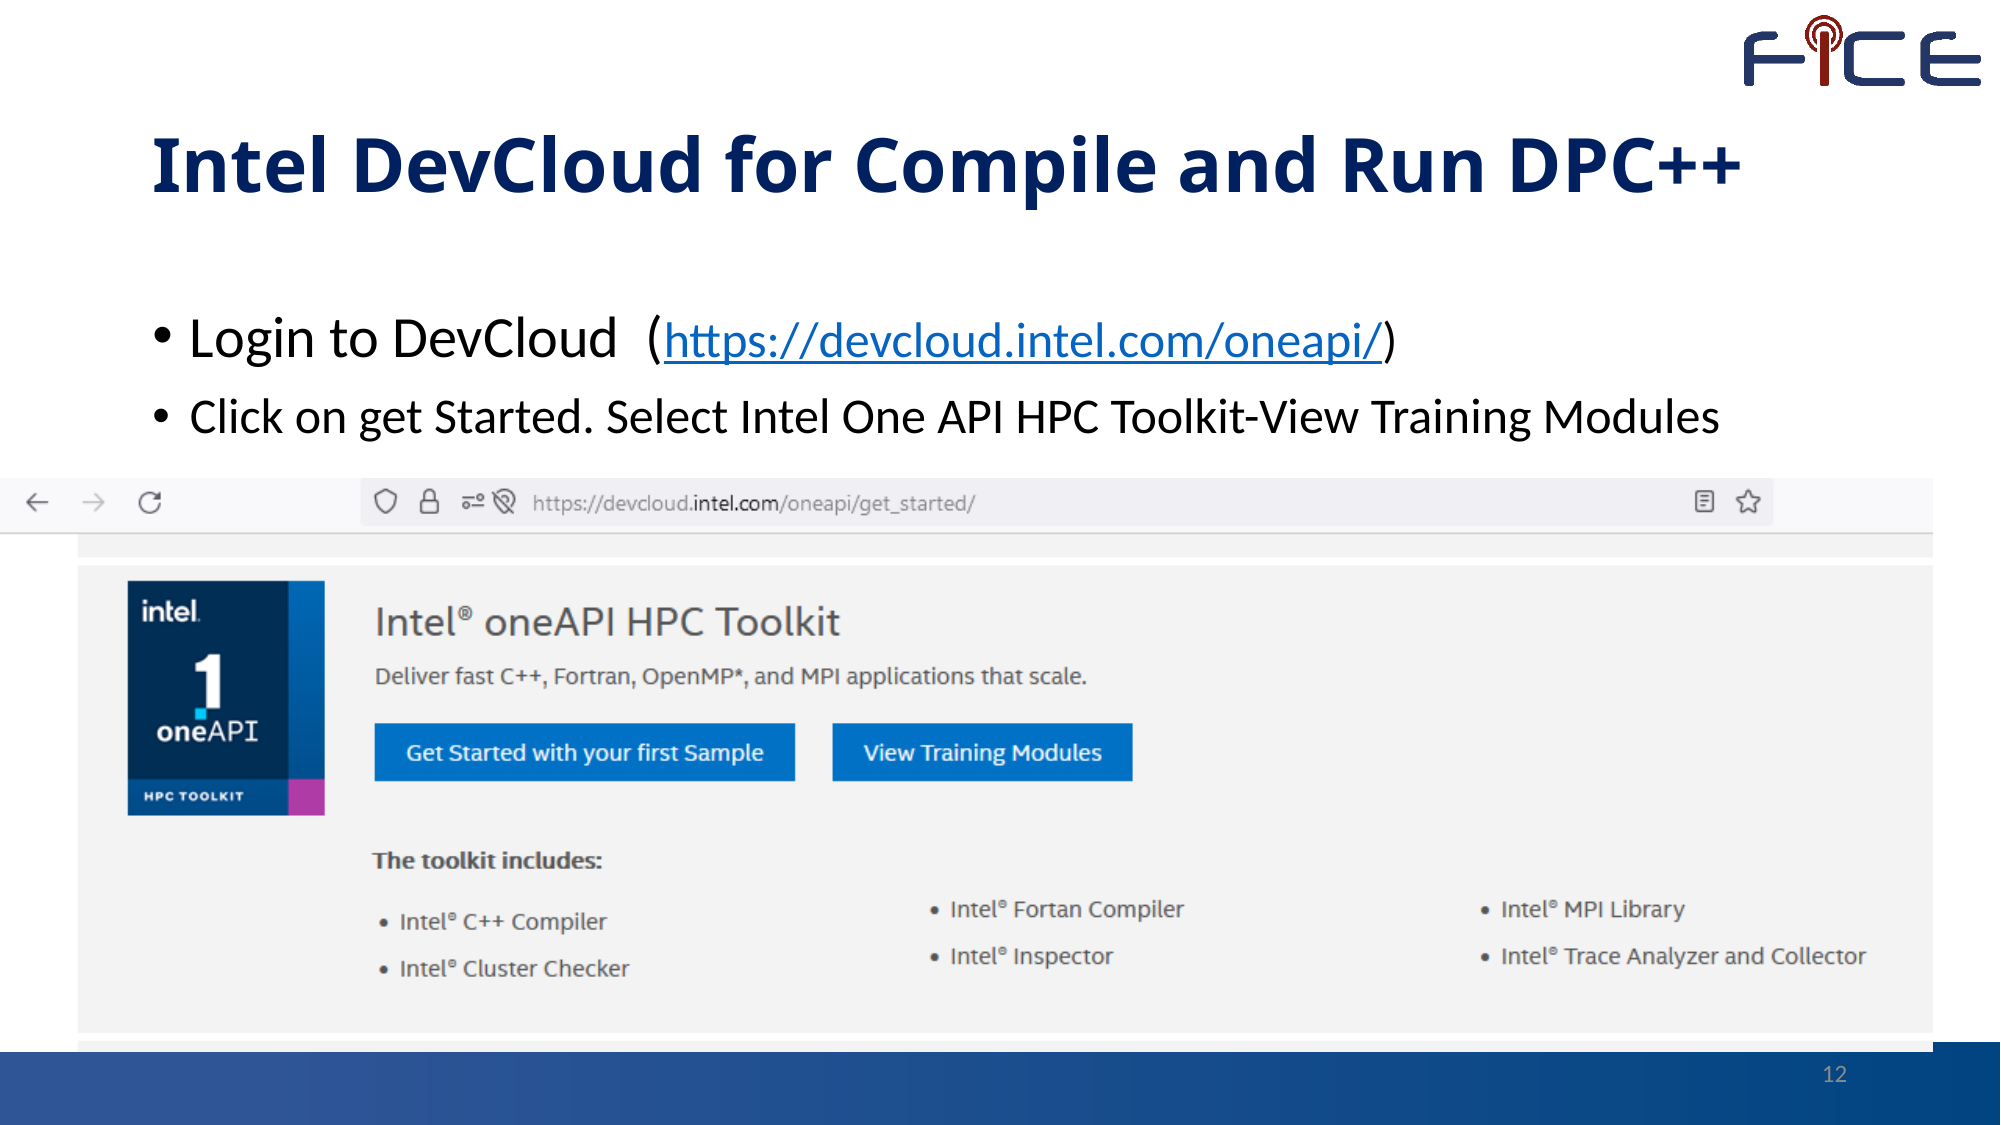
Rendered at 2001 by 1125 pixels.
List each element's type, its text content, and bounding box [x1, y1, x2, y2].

picture [0, 478, 1933, 1052]
picture [1744, 15, 1981, 86]
list Login to DevCloud (https://devcloud.intel.com/oneapi/) Click on get Started. Select Intel One API HPC Toolkit-View Training Modules [137, 299, 1863, 453]
slide_number 12 [1412, 1052, 1863, 1103]
title Intel DevCloud for Compile and Run DPC++ [137, 59, 1863, 278]
